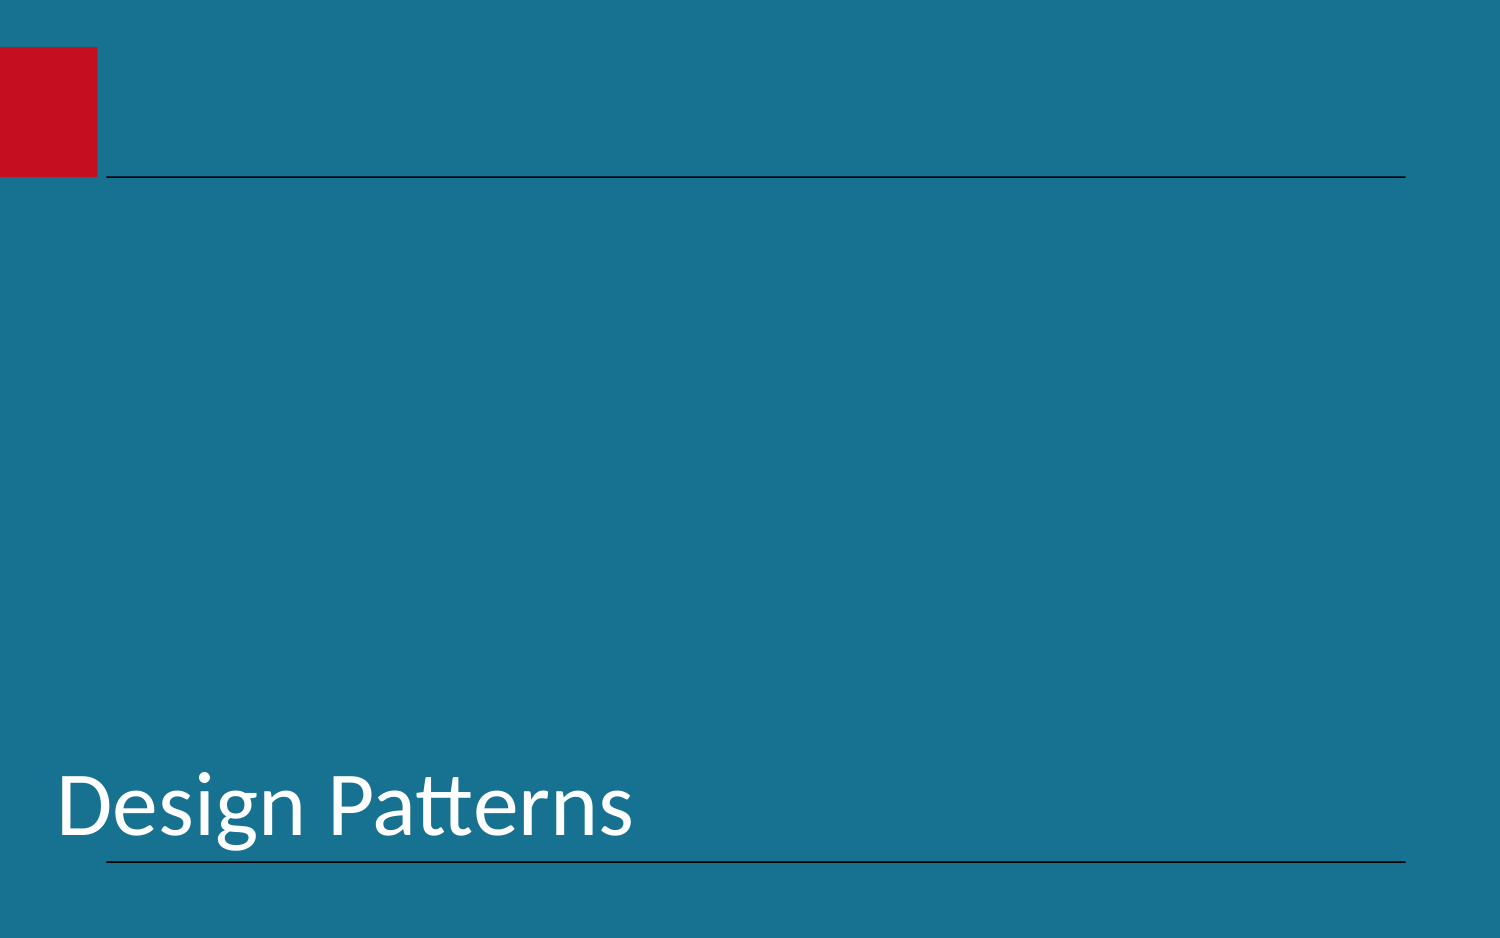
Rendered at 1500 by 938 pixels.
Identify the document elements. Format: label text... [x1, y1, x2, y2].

list Design Patterns [41, 206, 1223, 863]
